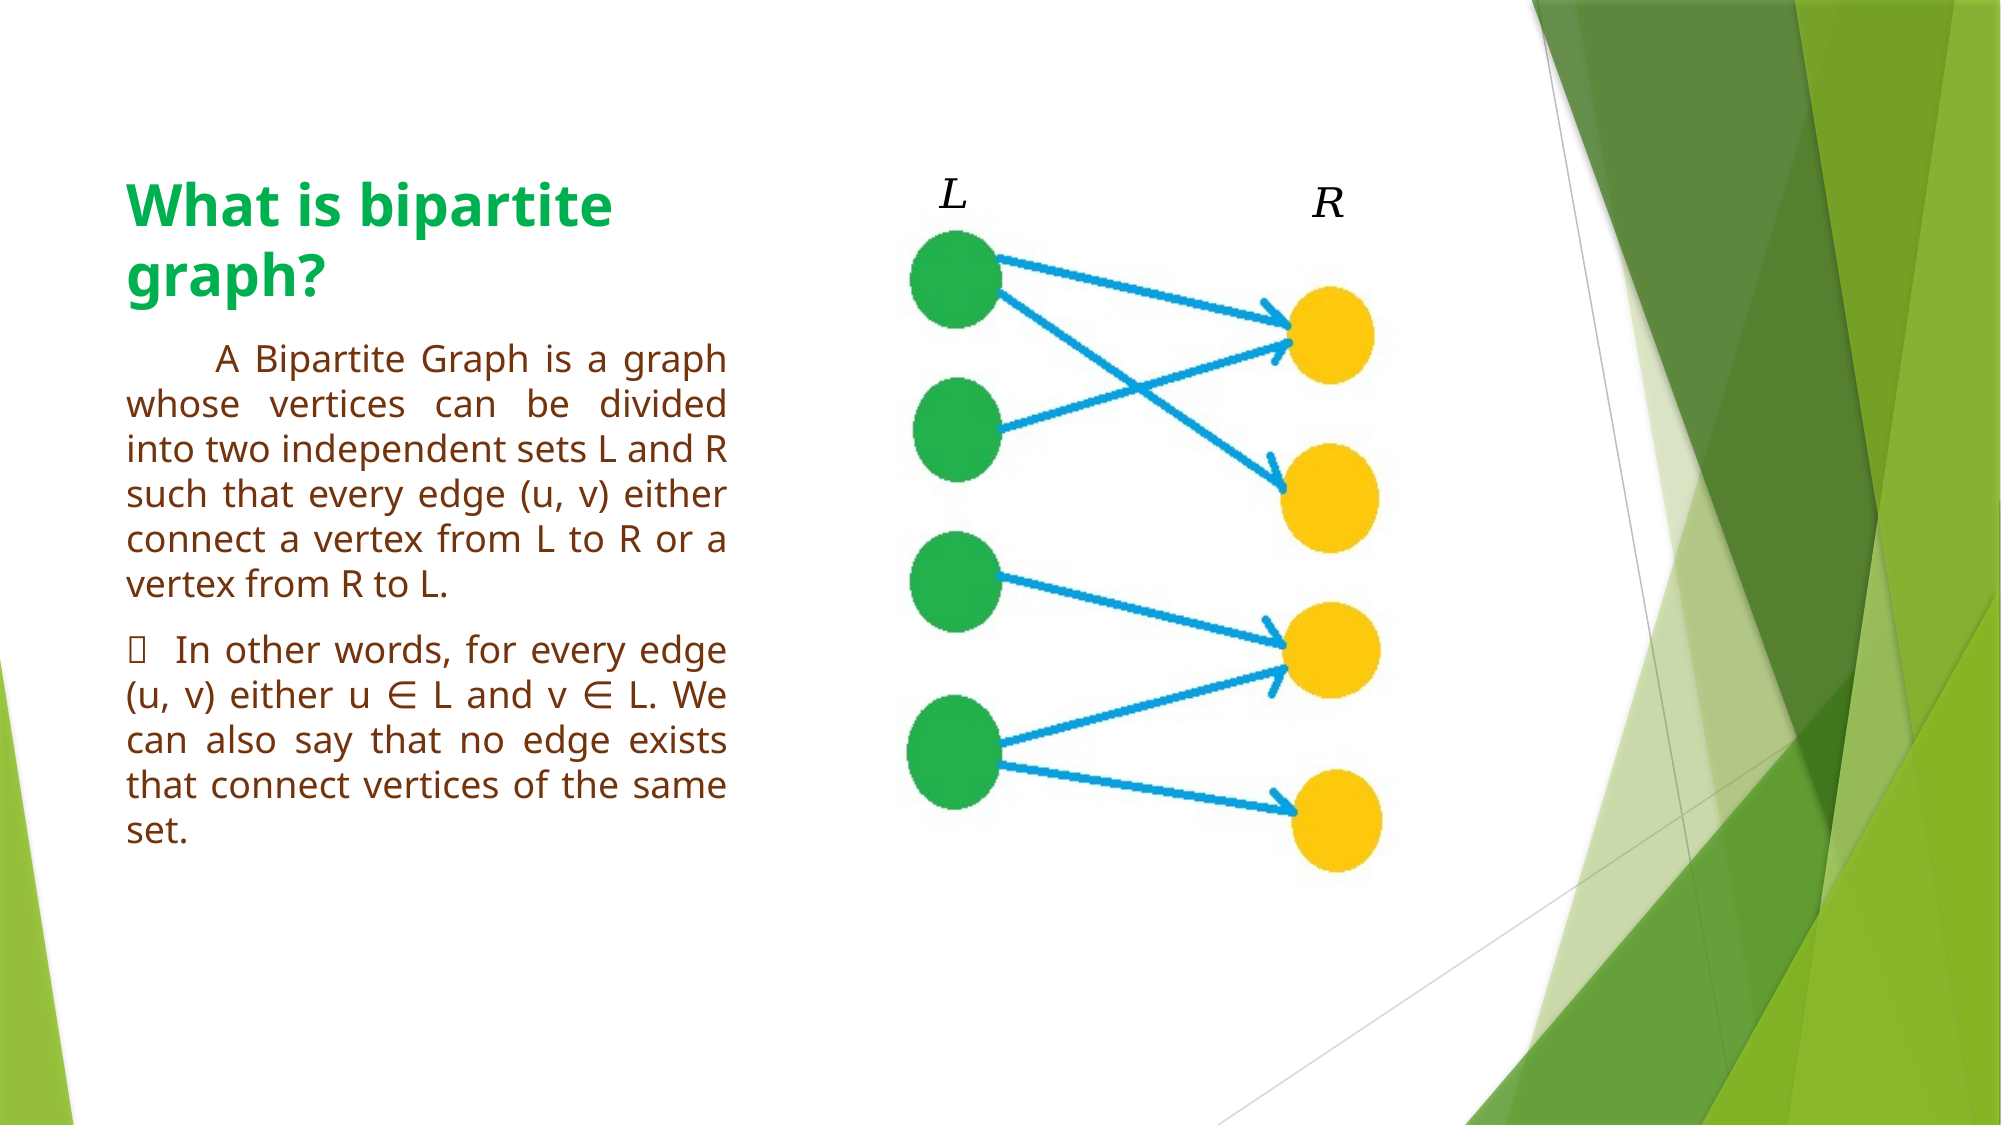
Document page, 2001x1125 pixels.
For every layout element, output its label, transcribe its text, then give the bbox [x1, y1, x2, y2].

title What is bipartite graph? [111, 245, 744, 327]
list A Bipartite Graph is a graph whose vertices can be divided into two independent sets L and R such that every edge (u, v) either connect a vertex from L to R or a vertex from R to L.  In other words, for every edge (u, v) either u ∈ L and v ∈ L. We can also say that no edge exists that connect vertices of the same set. [111, 327, 744, 976]
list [845, 181, 1457, 930]
